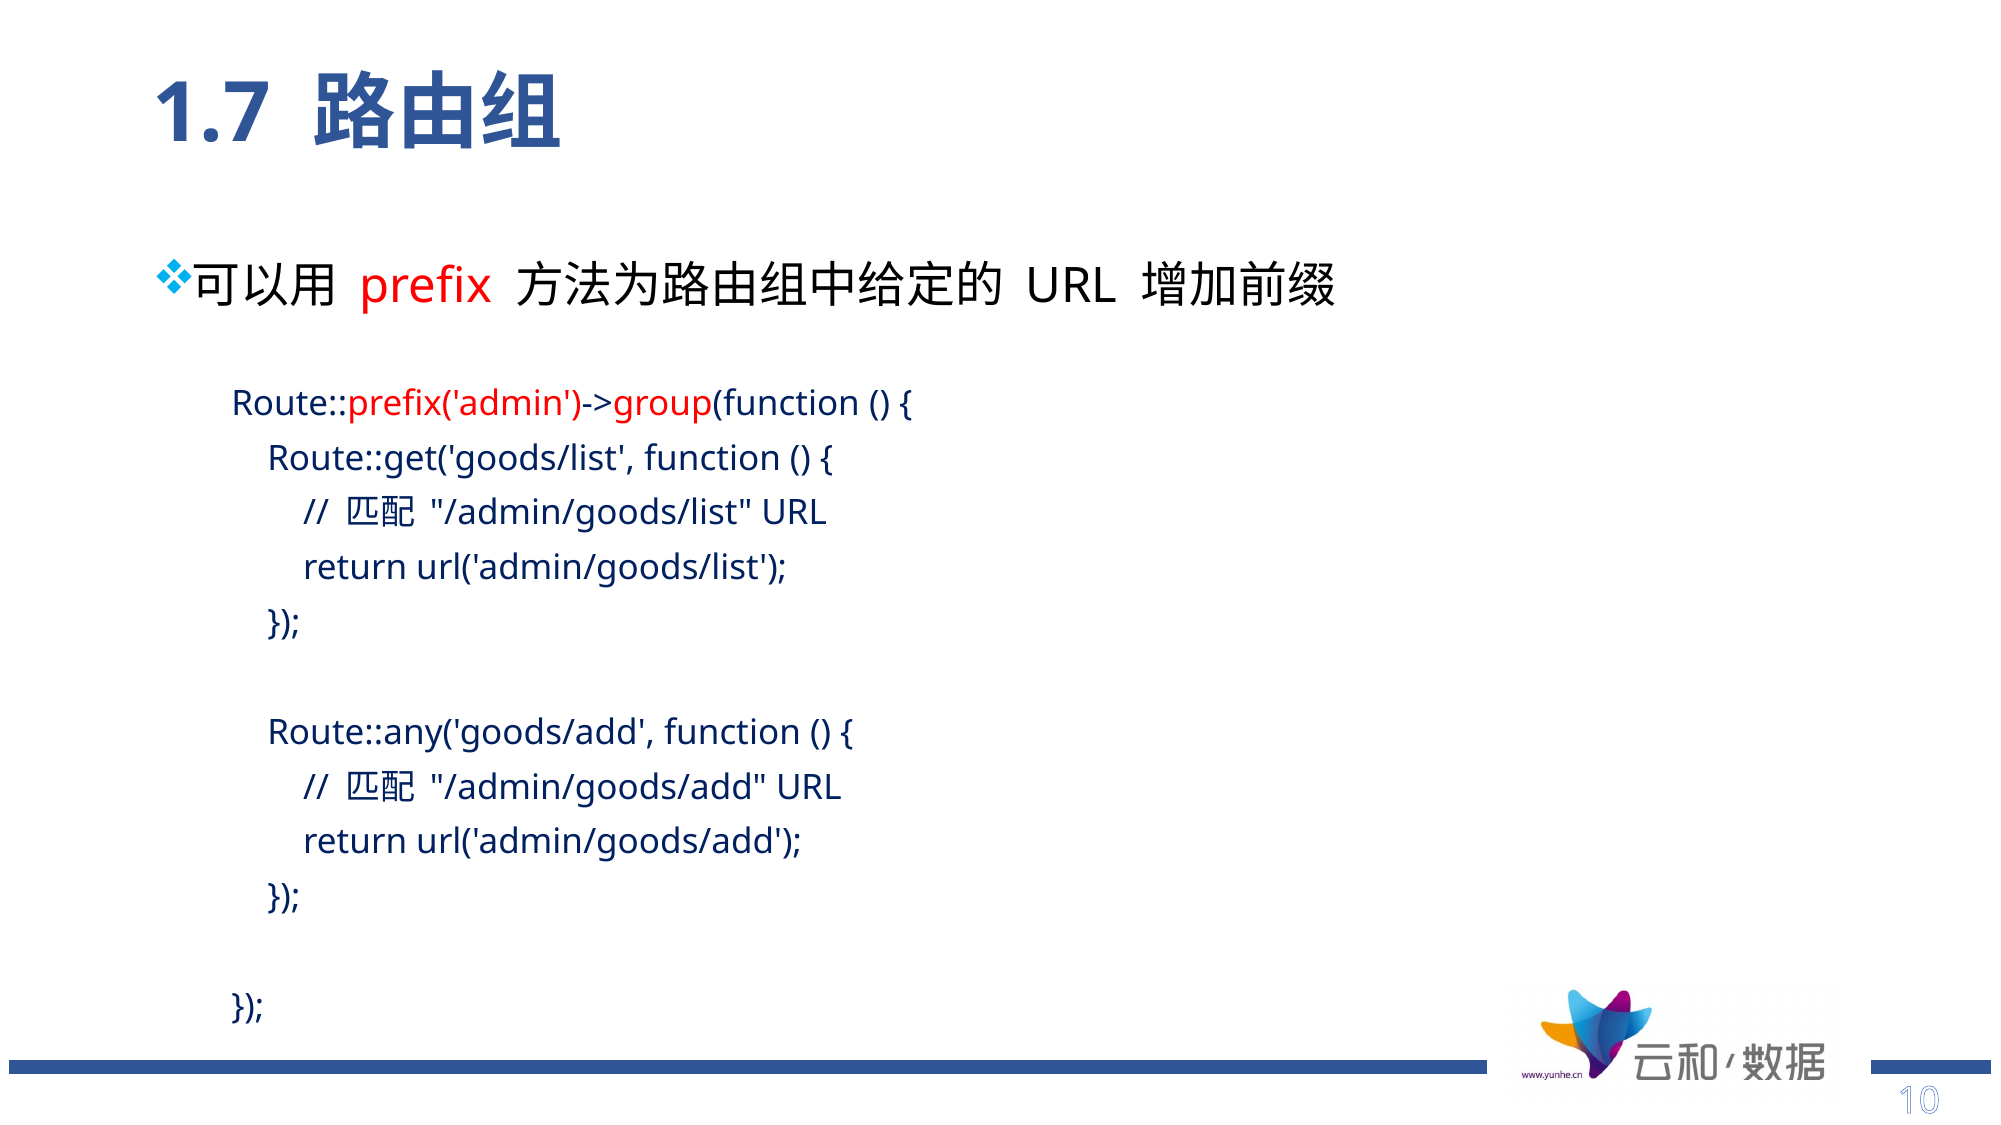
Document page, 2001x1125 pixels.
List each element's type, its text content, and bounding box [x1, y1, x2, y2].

picture [1504, 1038, 1845, 1106]
list 可以用 prefix 方法为路由组中给定的 URL 增加前缀 Route::prefix('admin')->group(function () { Route::get('goods/list', function () { // 匹配 "/admin/goods/list" URL return url('admin/goods/list'); }); Route::any('goods/add', function () { // 匹配 "/admin/goods/add" URL return url('admin/goods/add'); }); }); [137, 240, 1863, 1038]
title 1.7 路由组 [137, 5, 1863, 224]
